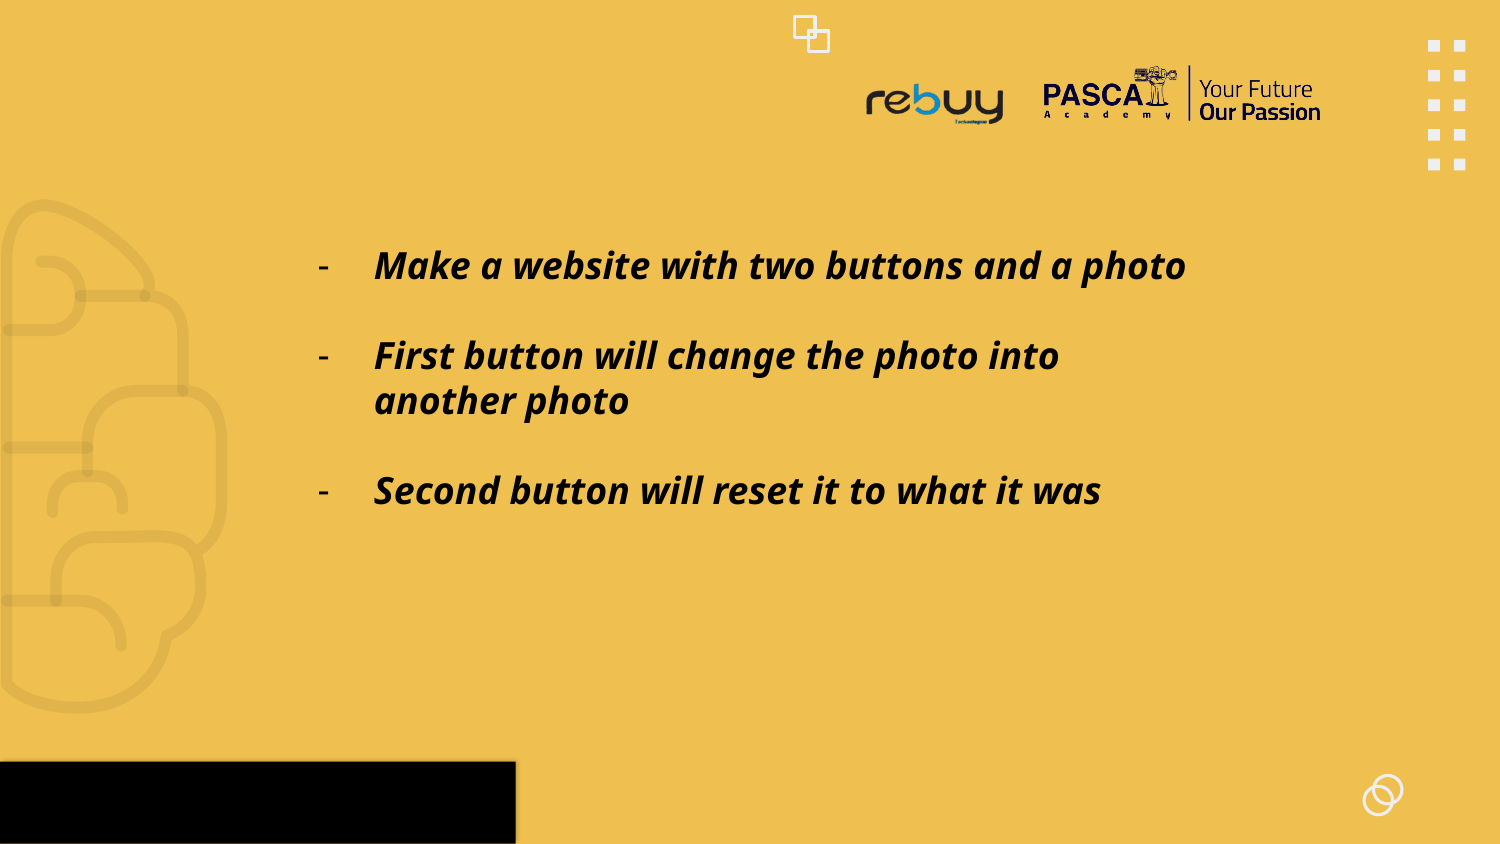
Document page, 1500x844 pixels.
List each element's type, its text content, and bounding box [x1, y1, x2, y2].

picture [840, 10, 1029, 198]
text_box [0, 199, 228, 714]
text_box [0, 761, 516, 844]
picture [1044, 65, 1320, 122]
text_box Make a website with two buttons and a photo First button will change the photo into another photo Second button will reset it to what it was [283, 226, 1217, 614]
